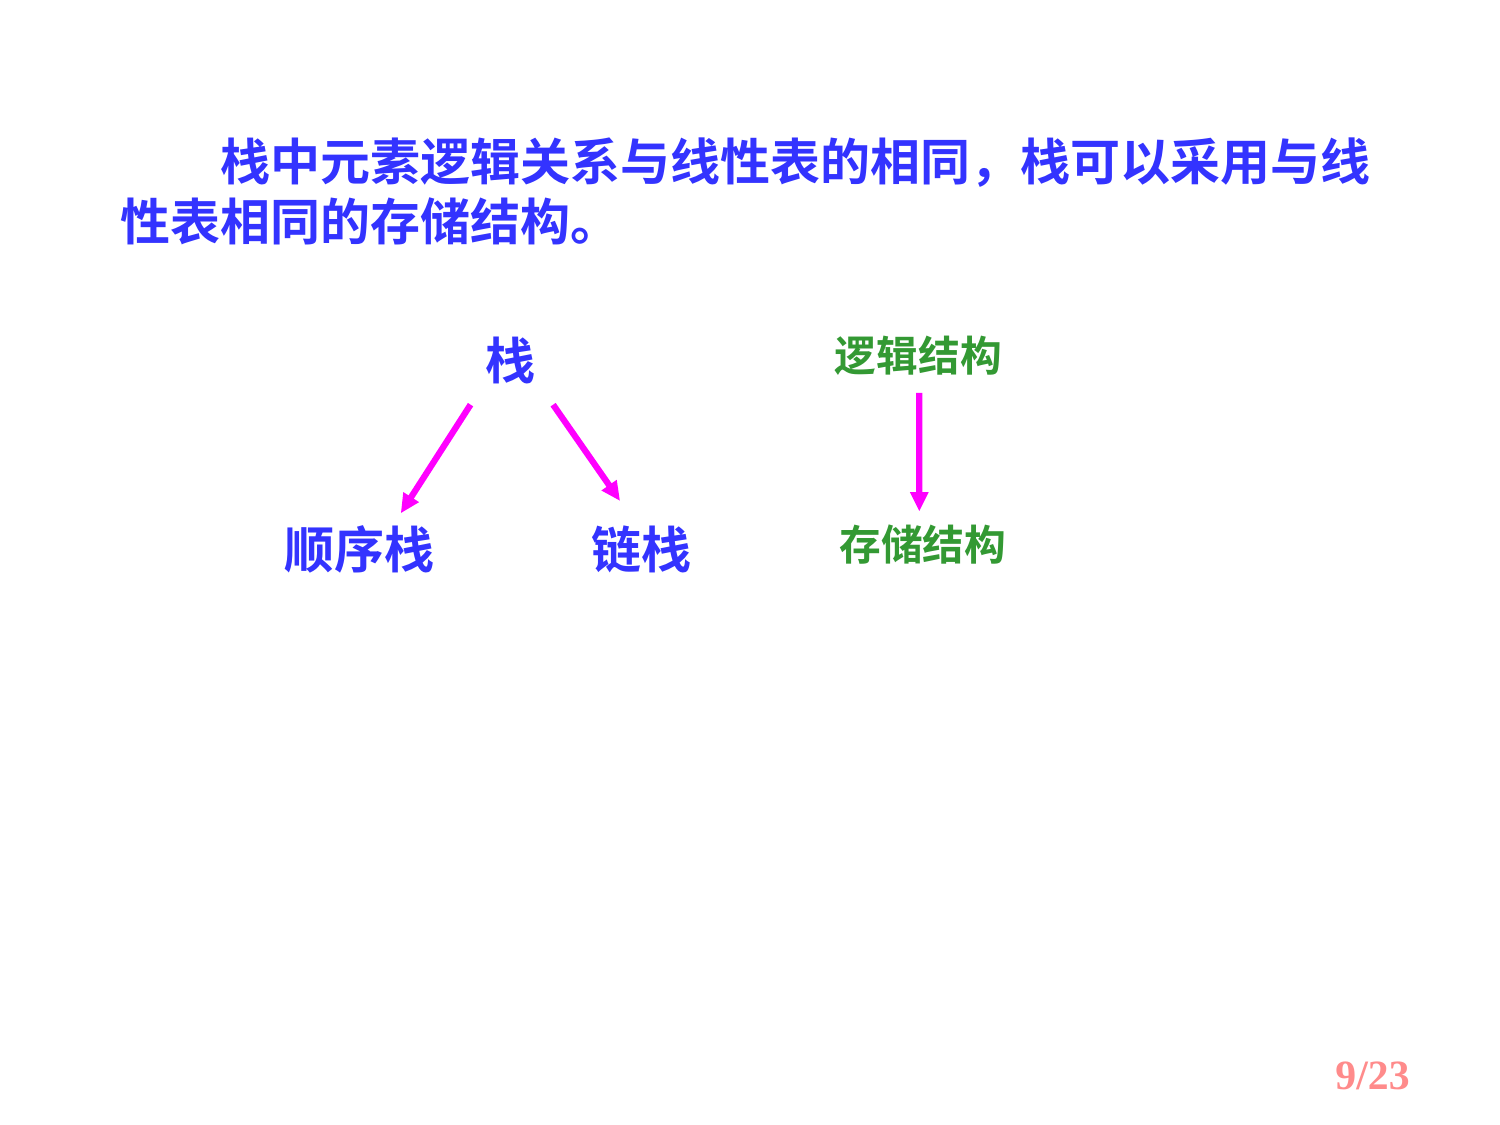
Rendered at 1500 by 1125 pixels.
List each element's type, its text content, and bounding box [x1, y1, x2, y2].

slide_number 9/23 [1074, 1042, 1425, 1103]
text_box [401, 404, 471, 510]
text_box 链栈 [576, 510, 754, 586]
text_box 逻辑结构 [820, 322, 1043, 387]
text_box 栈中元素逻辑关系与线性表的相同，栈可以采用与线性表相同的存储结构。 [105, 122, 1431, 258]
text_box 栈 [446, 322, 575, 397]
text_box [553, 404, 620, 501]
text_box [913, 392, 926, 511]
text_box 存储结构 [824, 510, 1061, 576]
text_box 顺序栈 [269, 510, 518, 586]
